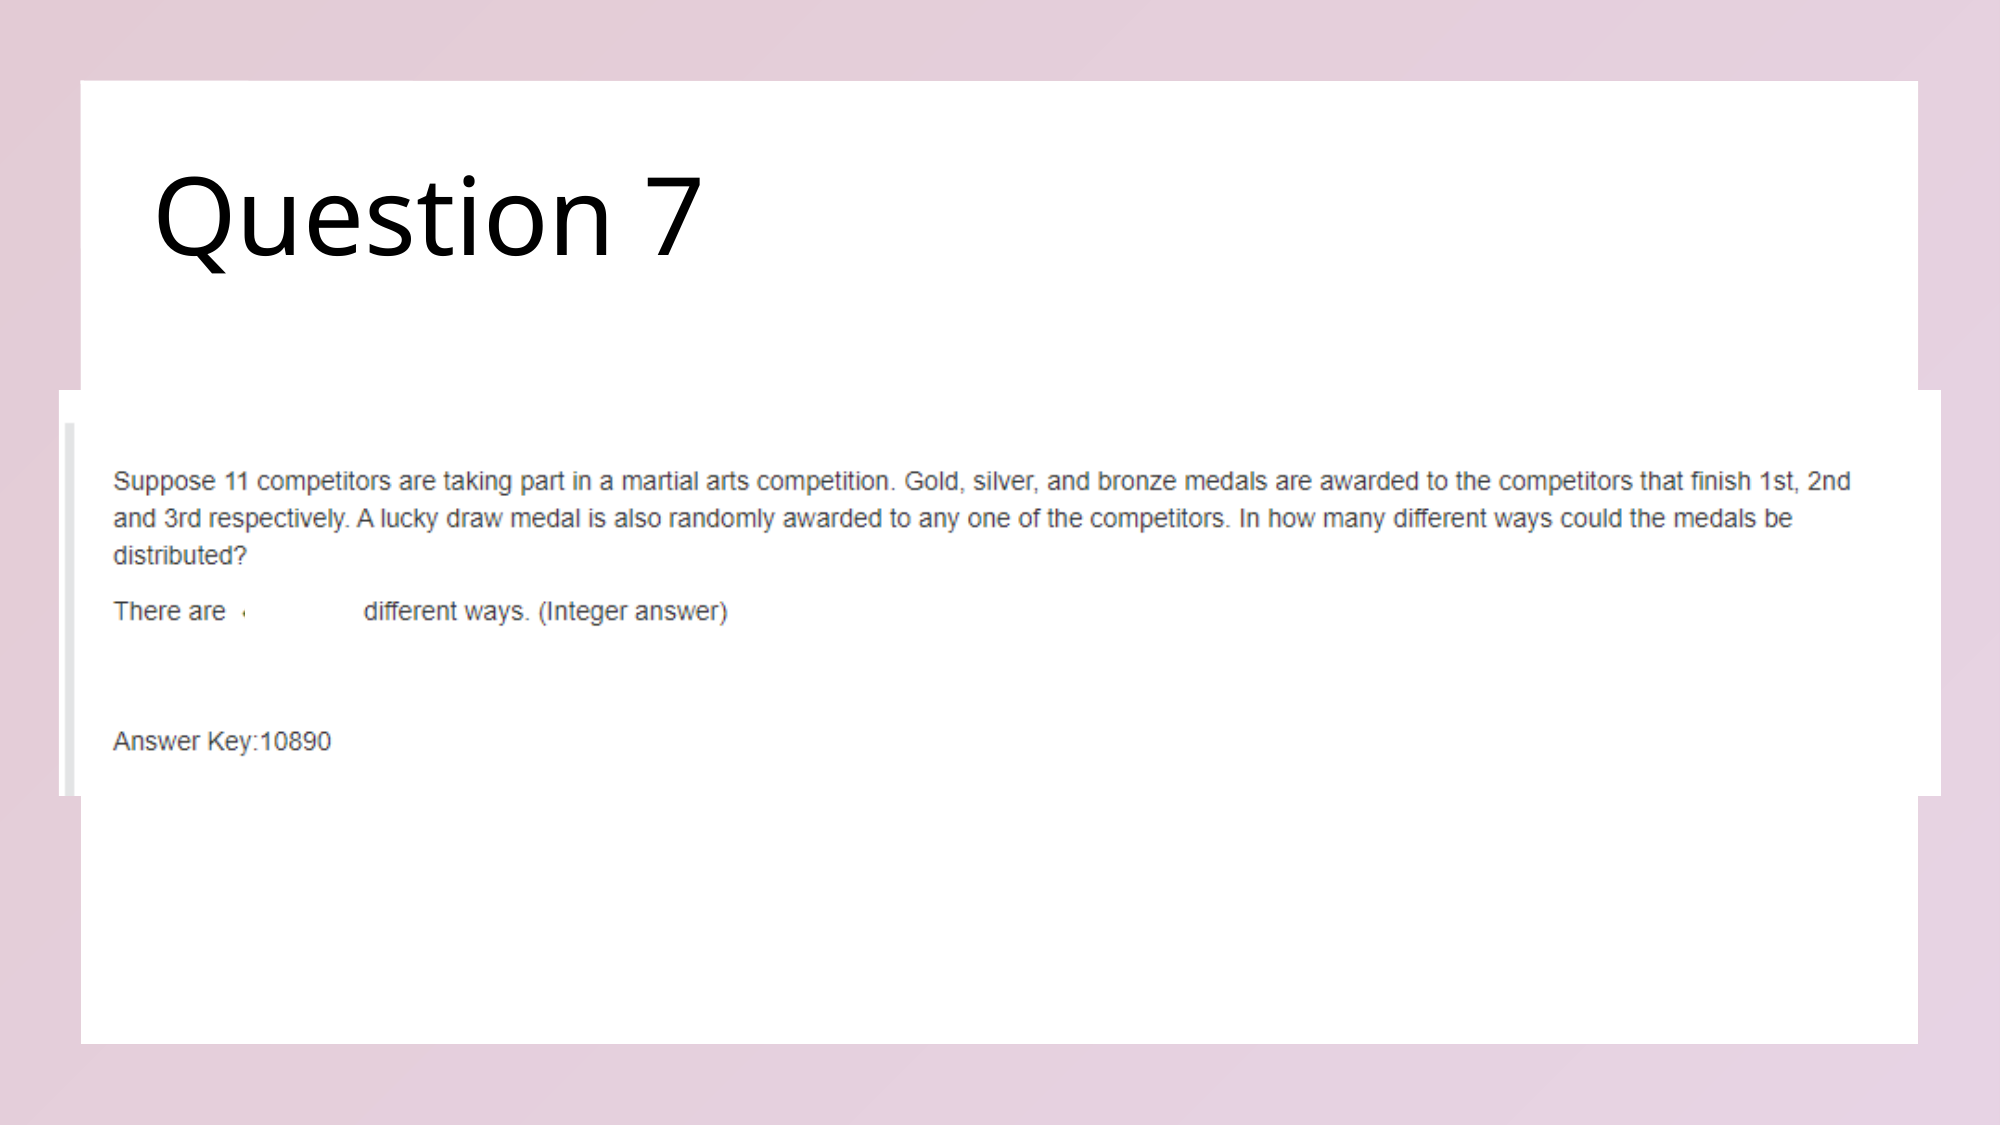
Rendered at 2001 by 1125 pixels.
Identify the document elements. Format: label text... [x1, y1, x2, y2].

title Question 7 [137, 111, 1863, 330]
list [58, 390, 1941, 796]
